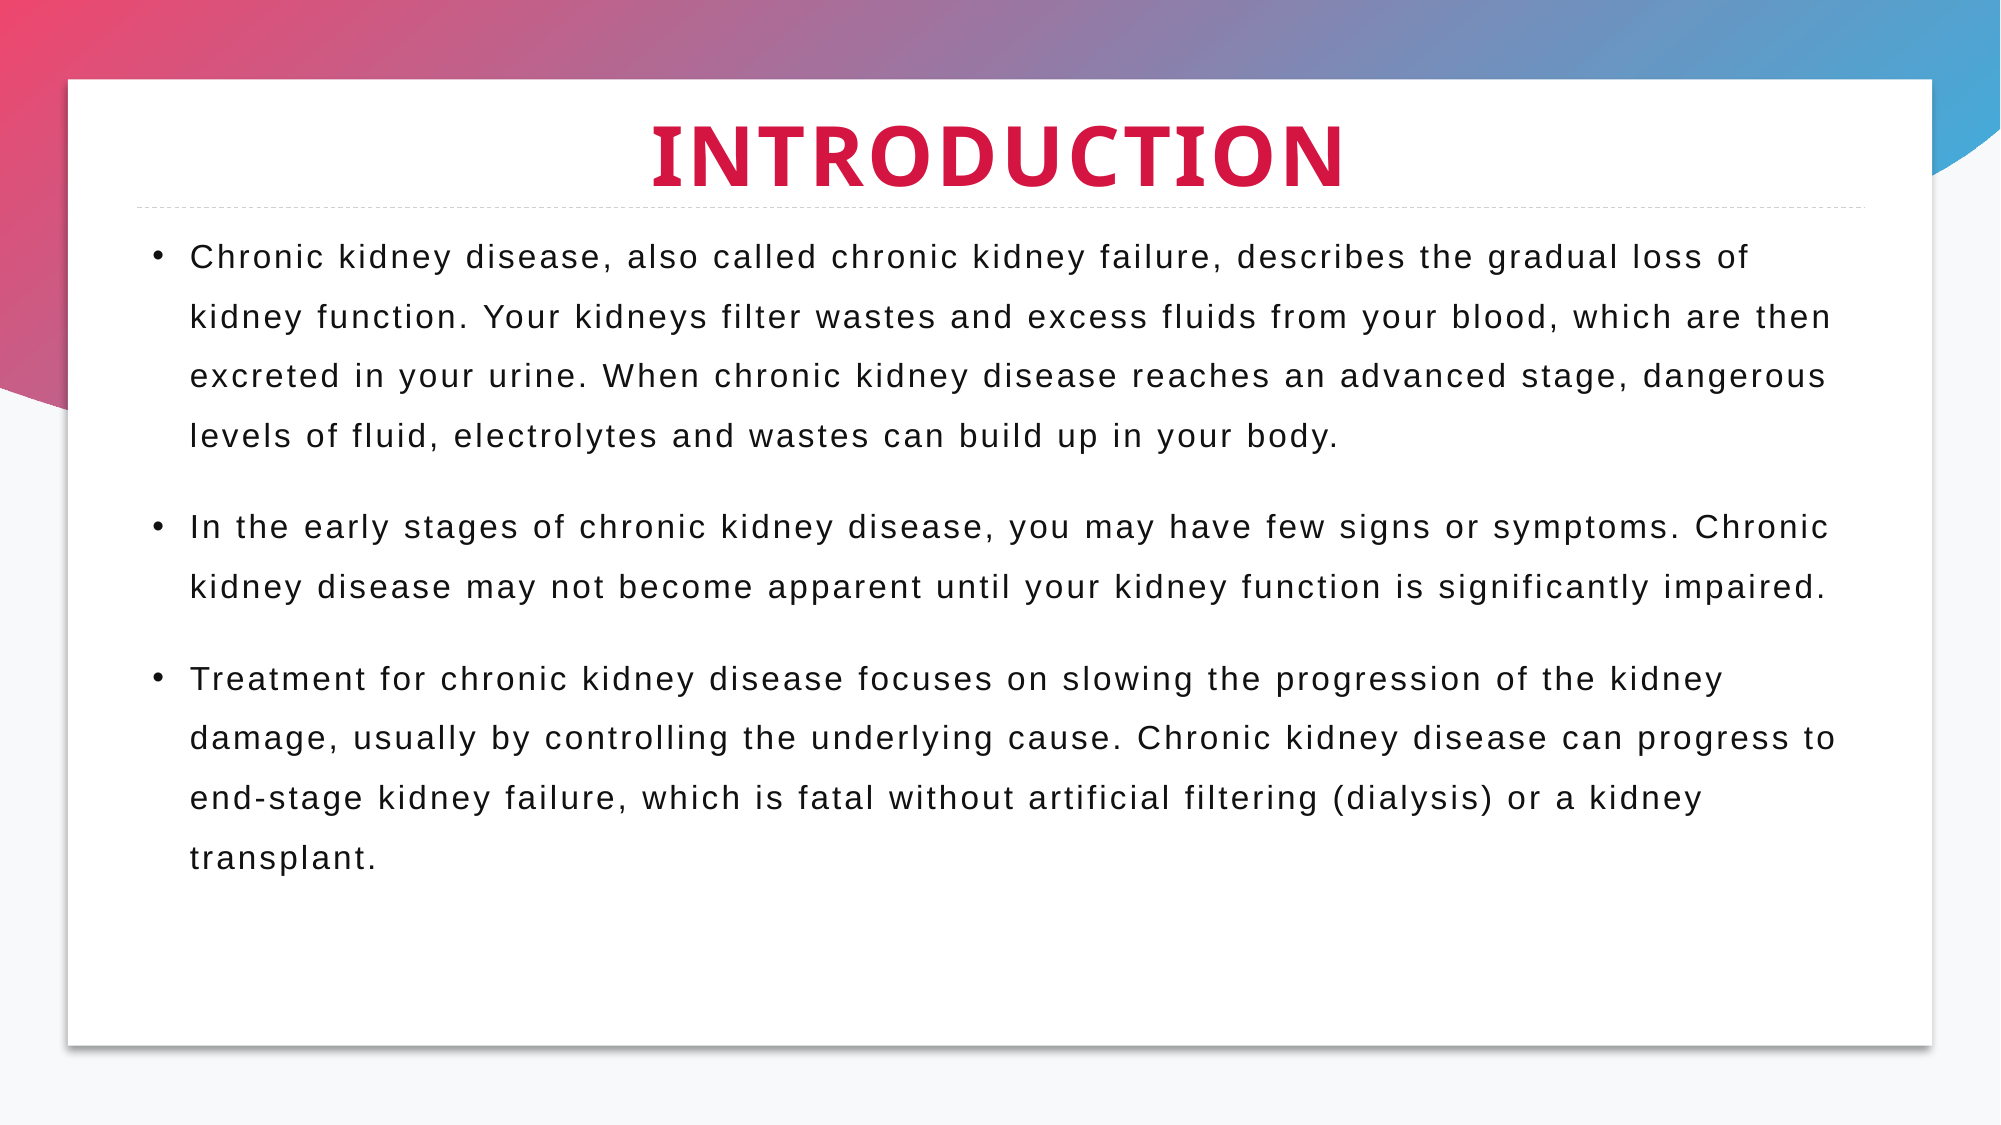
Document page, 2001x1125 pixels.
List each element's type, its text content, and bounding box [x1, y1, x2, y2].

title INTRODUCTION [137, 111, 1863, 208]
list Chronic kidney disease, also called chronic kidney failure, describes the gradual loss of kidney function. Your kidneys filter wastes and excess fluids from your blood, which are then excreted in your urine. When chronic kidney disease reaches an advanced stage, dangerous levels of fluid, electrolytes and wastes can build up in your body. In the early stages of chronic kidney disease, you may have few signs or symptoms. Chronic kidney disease may not become apparent until your kidney function is significantly impaired. Treatment for chronic kidney disease focuses on slowing the progression of the kidney damage, usually by controlling the underlying cause. Chronic kidney disease can progress to end-stage kidney failure, which is fatal without artificial filtering (dialysis) or a kidney transplant. [137, 207, 1864, 1014]
